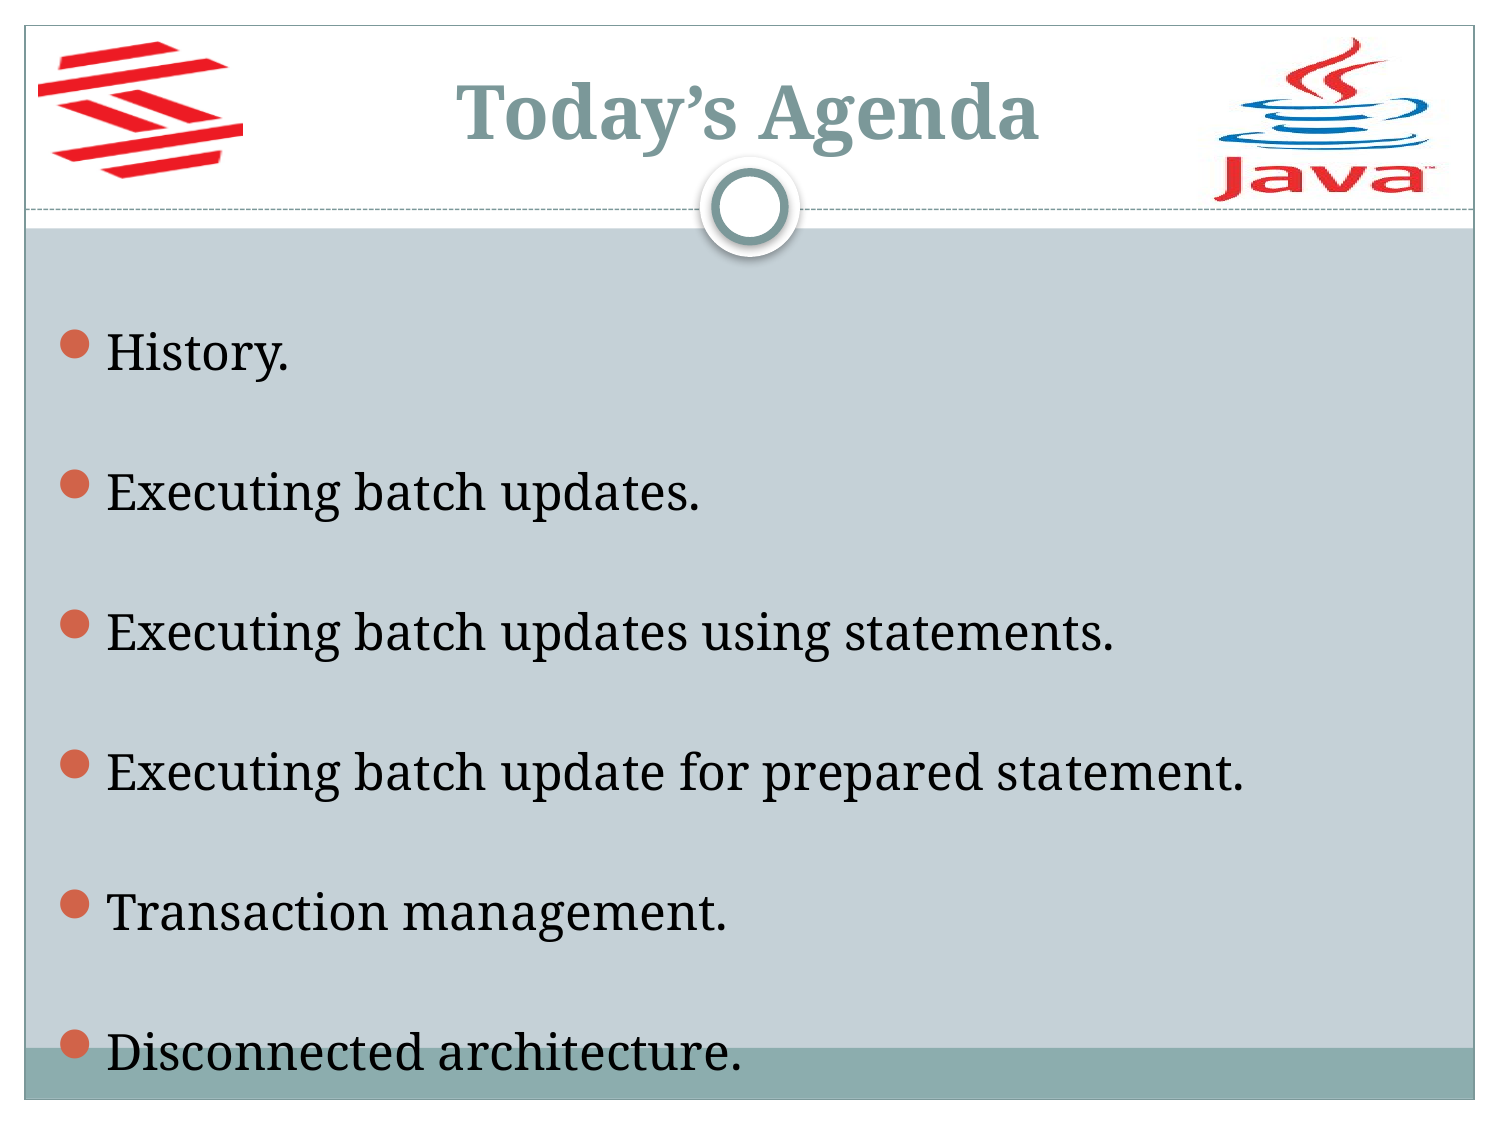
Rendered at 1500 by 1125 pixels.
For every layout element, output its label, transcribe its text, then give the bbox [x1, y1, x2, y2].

picture [1163, 30, 1471, 209]
picture [37, 40, 243, 185]
list History. Executing batch updates. Executing batch updates using statements. Executing batch update for prepared statement. Transaction management. Disconnected architecture. [41, 243, 1471, 1125]
title Today’s Agenda [237, 37, 1157, 162]
